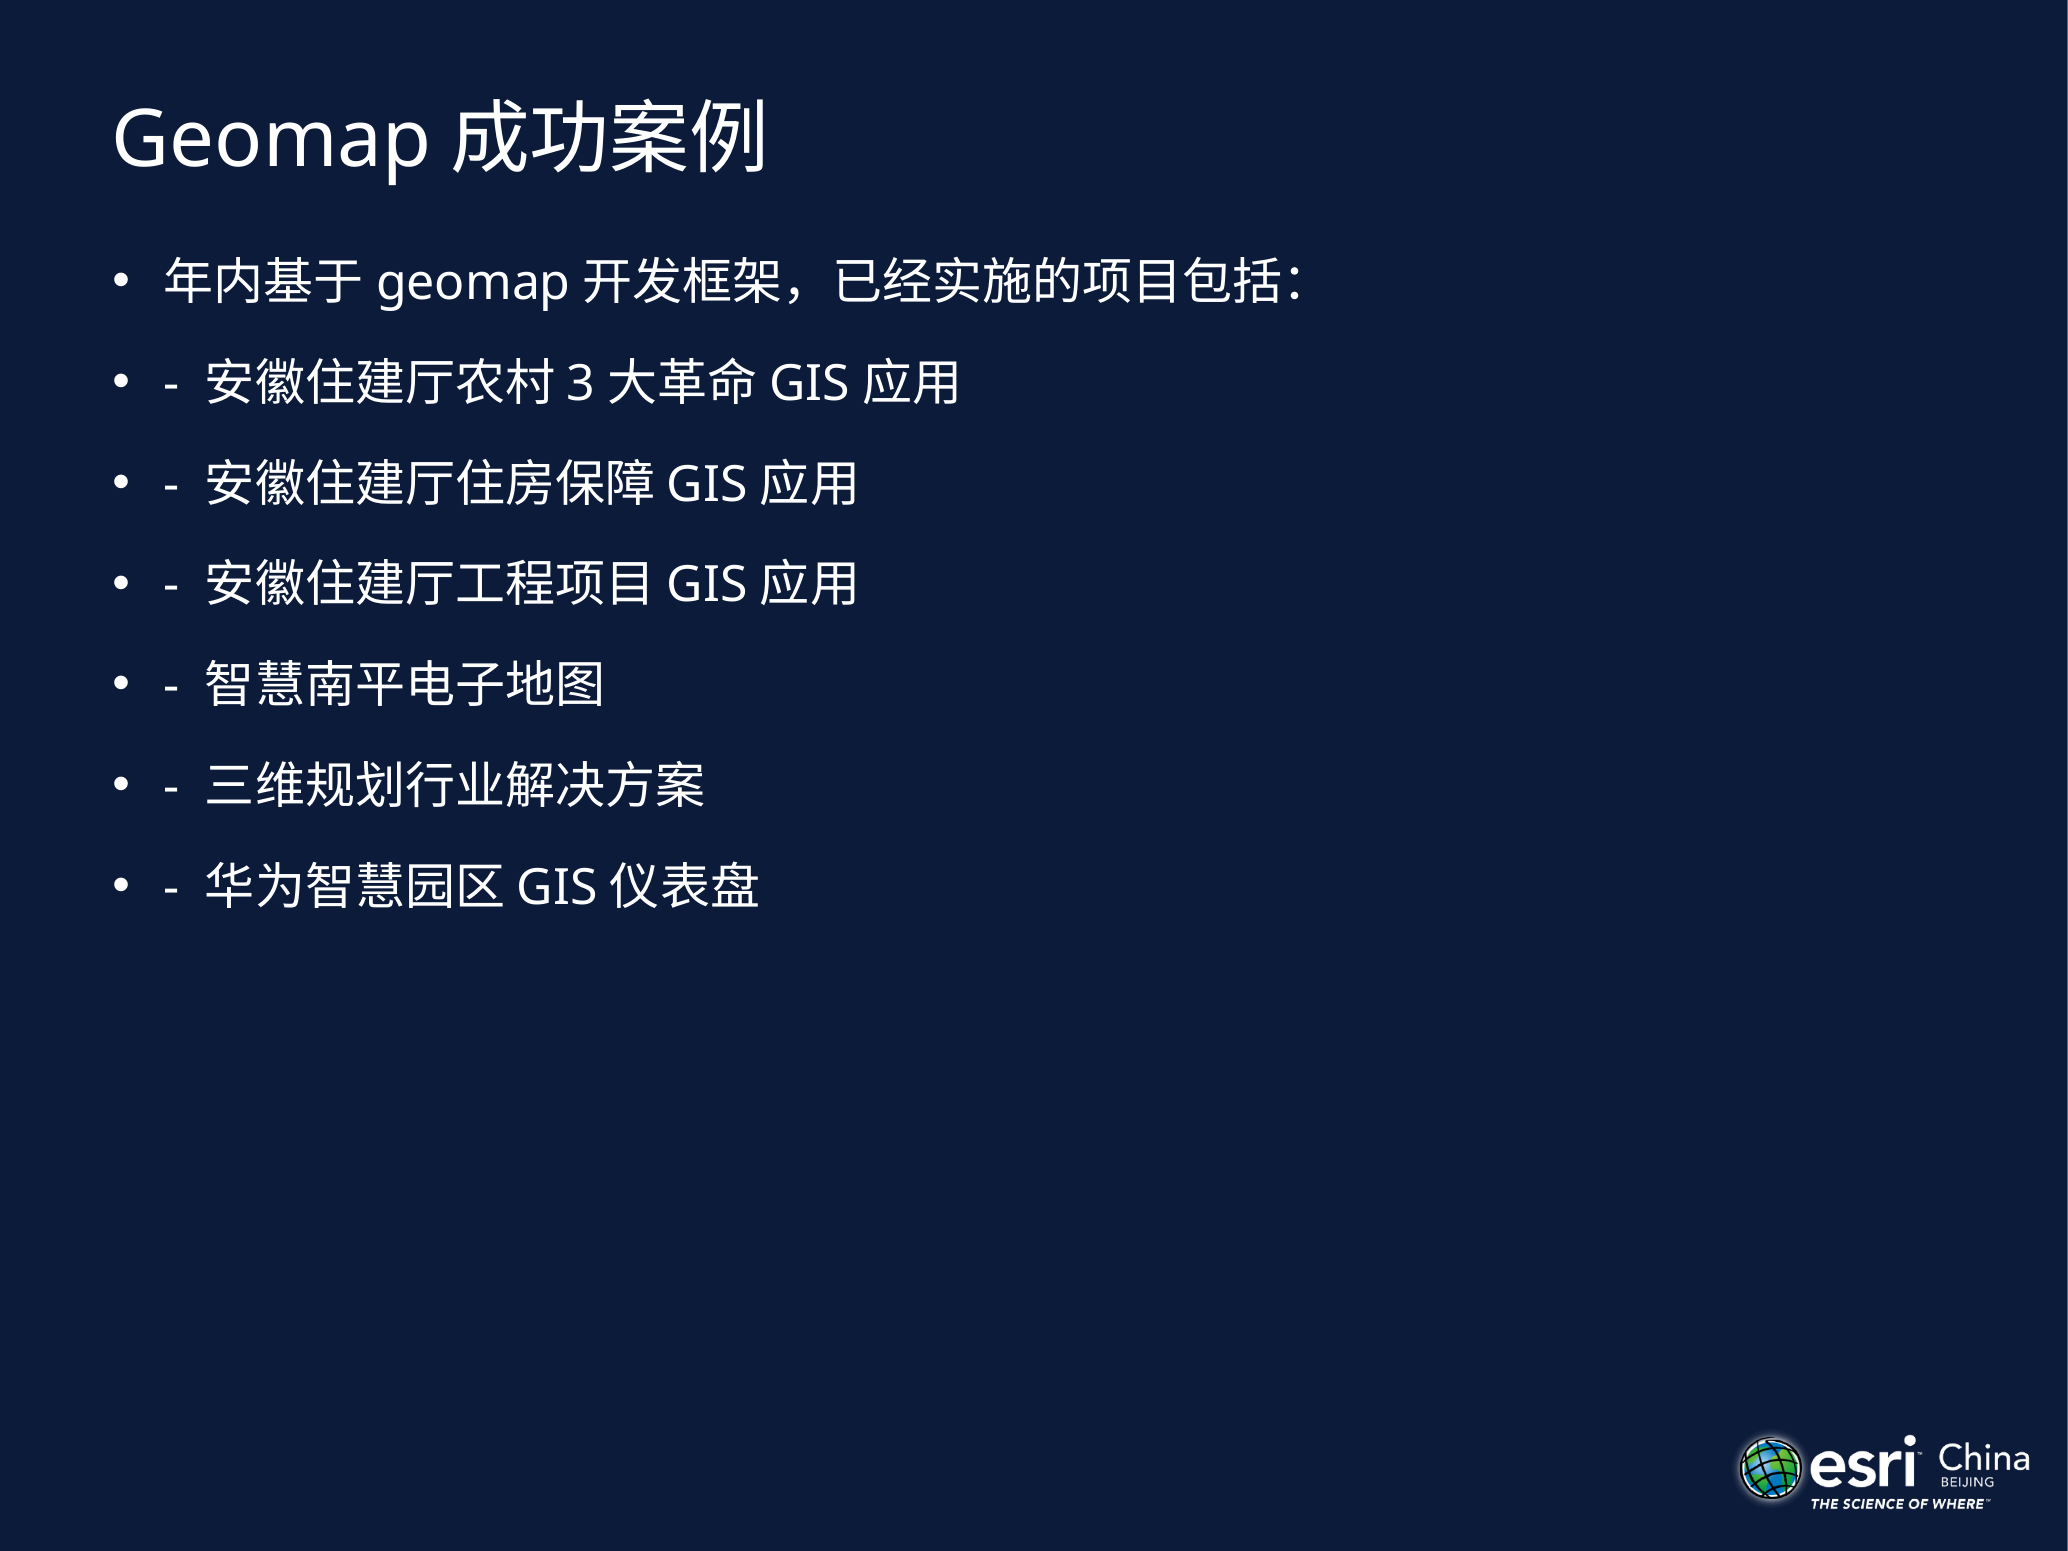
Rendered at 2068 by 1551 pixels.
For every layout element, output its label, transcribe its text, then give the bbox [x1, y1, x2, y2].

list 年内基于geomap开发框架，已经实施的项目包括： - 安徽住建厅农村3大革命GIS应用 - 安徽住建厅住房保障GIS应用 - 安徽住建厅工程项目GIS应用 - 智慧南平电子地图 - 三维规划行业解决方案 - 华为智慧园区GIS仪表盘 [97, 230, 1930, 1402]
title Geomap成功案例 [96, 75, 1930, 196]
picture [1718, 1418, 2050, 1534]
